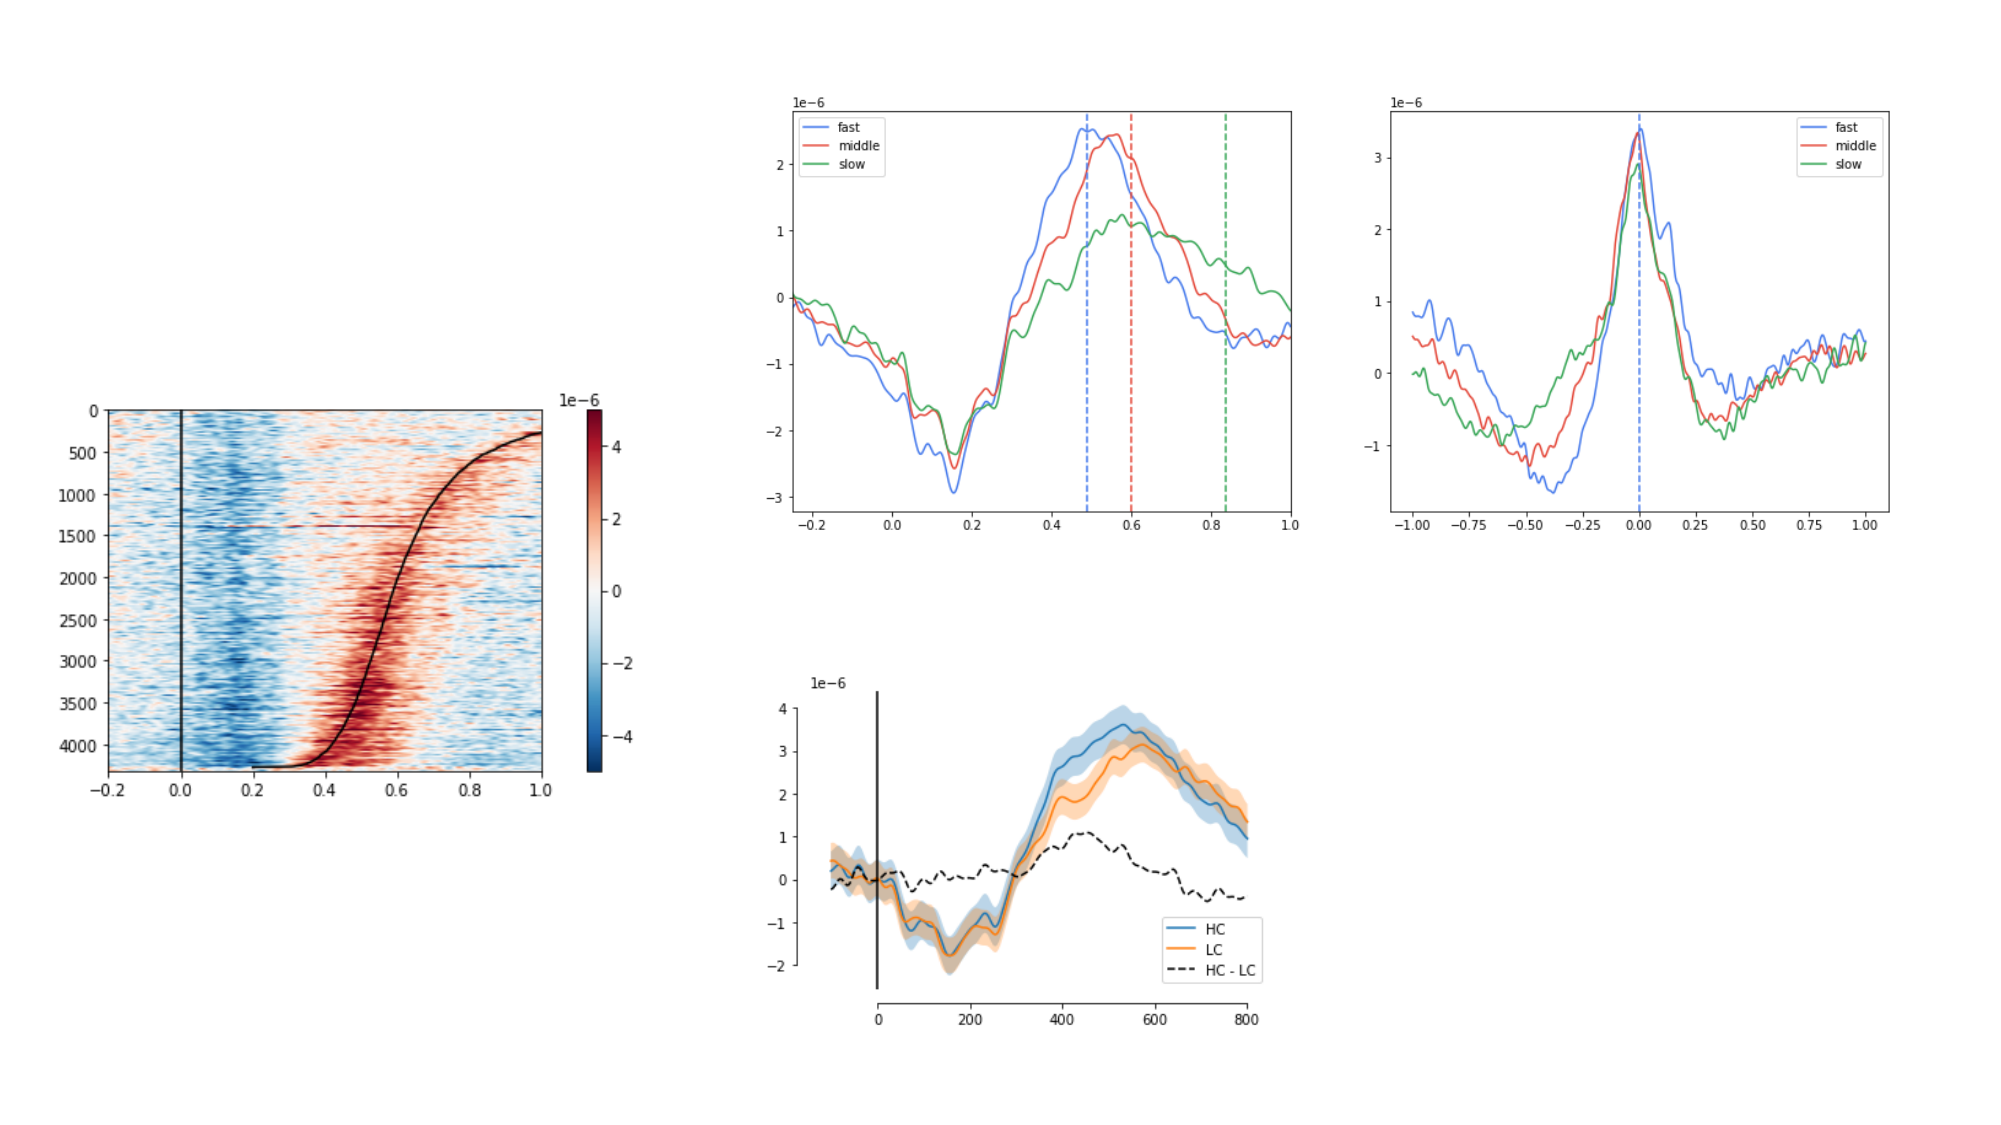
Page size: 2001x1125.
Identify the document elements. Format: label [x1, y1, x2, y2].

picture [47, 383, 645, 809]
picture [757, 89, 1896, 541]
list [757, 668, 1277, 1036]
